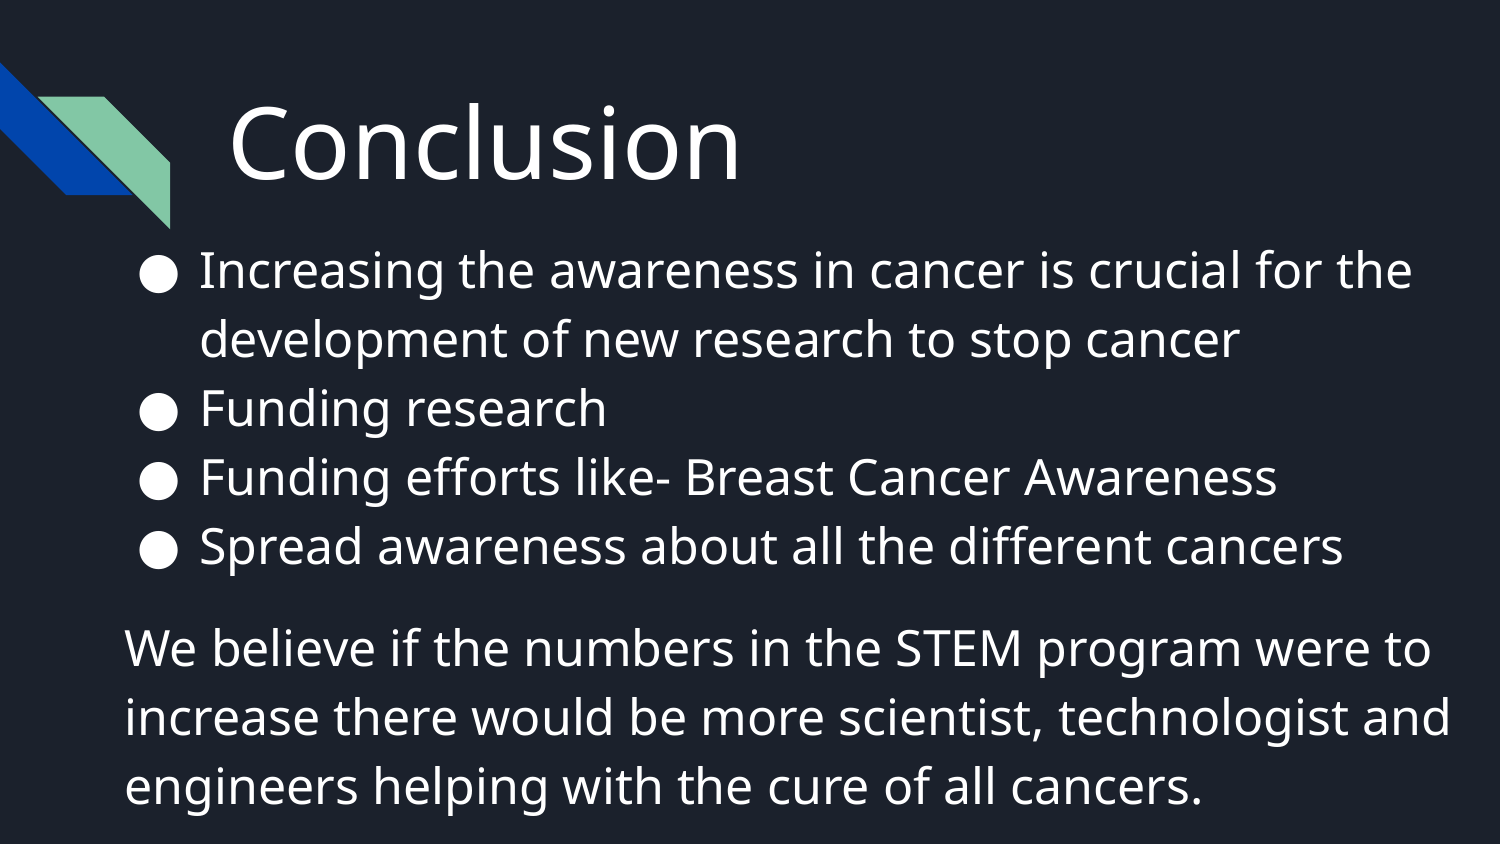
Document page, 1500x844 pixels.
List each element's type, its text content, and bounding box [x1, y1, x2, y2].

title Conclusion [212, 64, 1368, 214]
list Increasing the awareness in cancer is crucial for the development of new research to stop cancer Funding research Funding efforts like- Breast Cancer Awareness Spread awareness about all the different cancers We believe if the numbers in the STEM program were to increase there would be more scientist, technologist and engineers helping with the cure of all cancers. [109, 214, 1477, 804]
